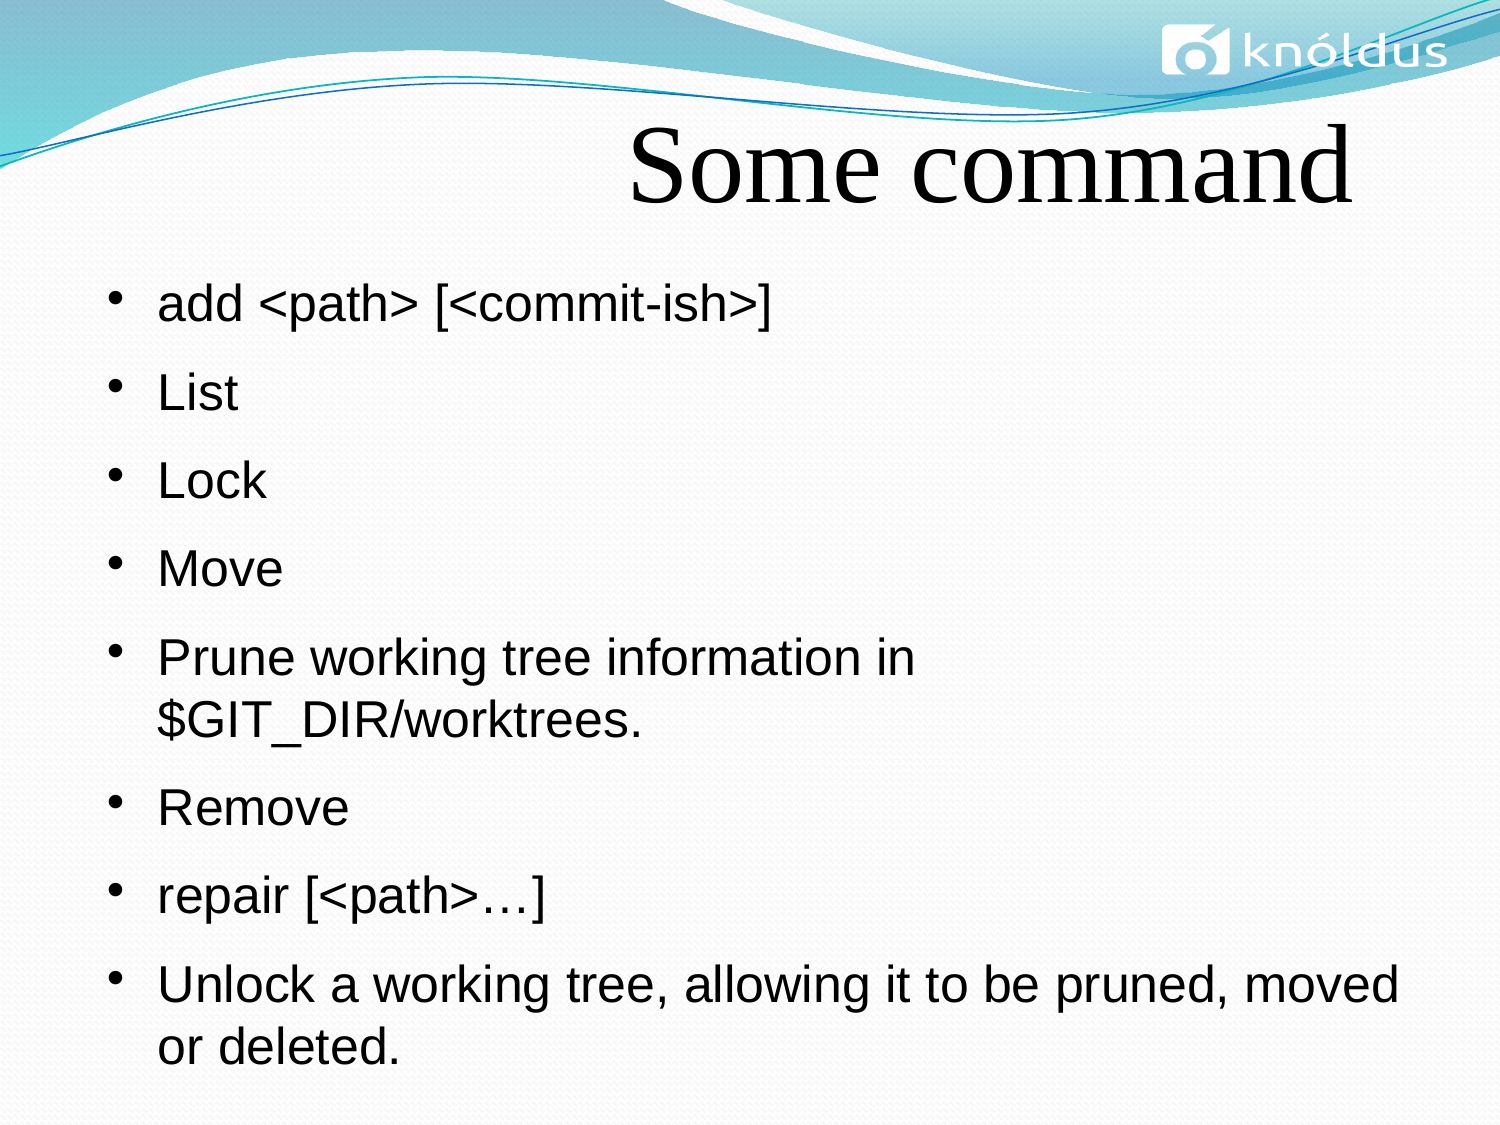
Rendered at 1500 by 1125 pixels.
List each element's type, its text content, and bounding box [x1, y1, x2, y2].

list add <path> [<commit-ish>] List Lock Move Prune working tree information in $GIT_DIR/worktrees. Remove repair [<path>…​] Unlock a working tree, allowing it to be pruned, moved or deleted. [75, 262, 1425, 1088]
title Some command [75, 62, 1425, 225]
picture [1162, 24, 1447, 76]
